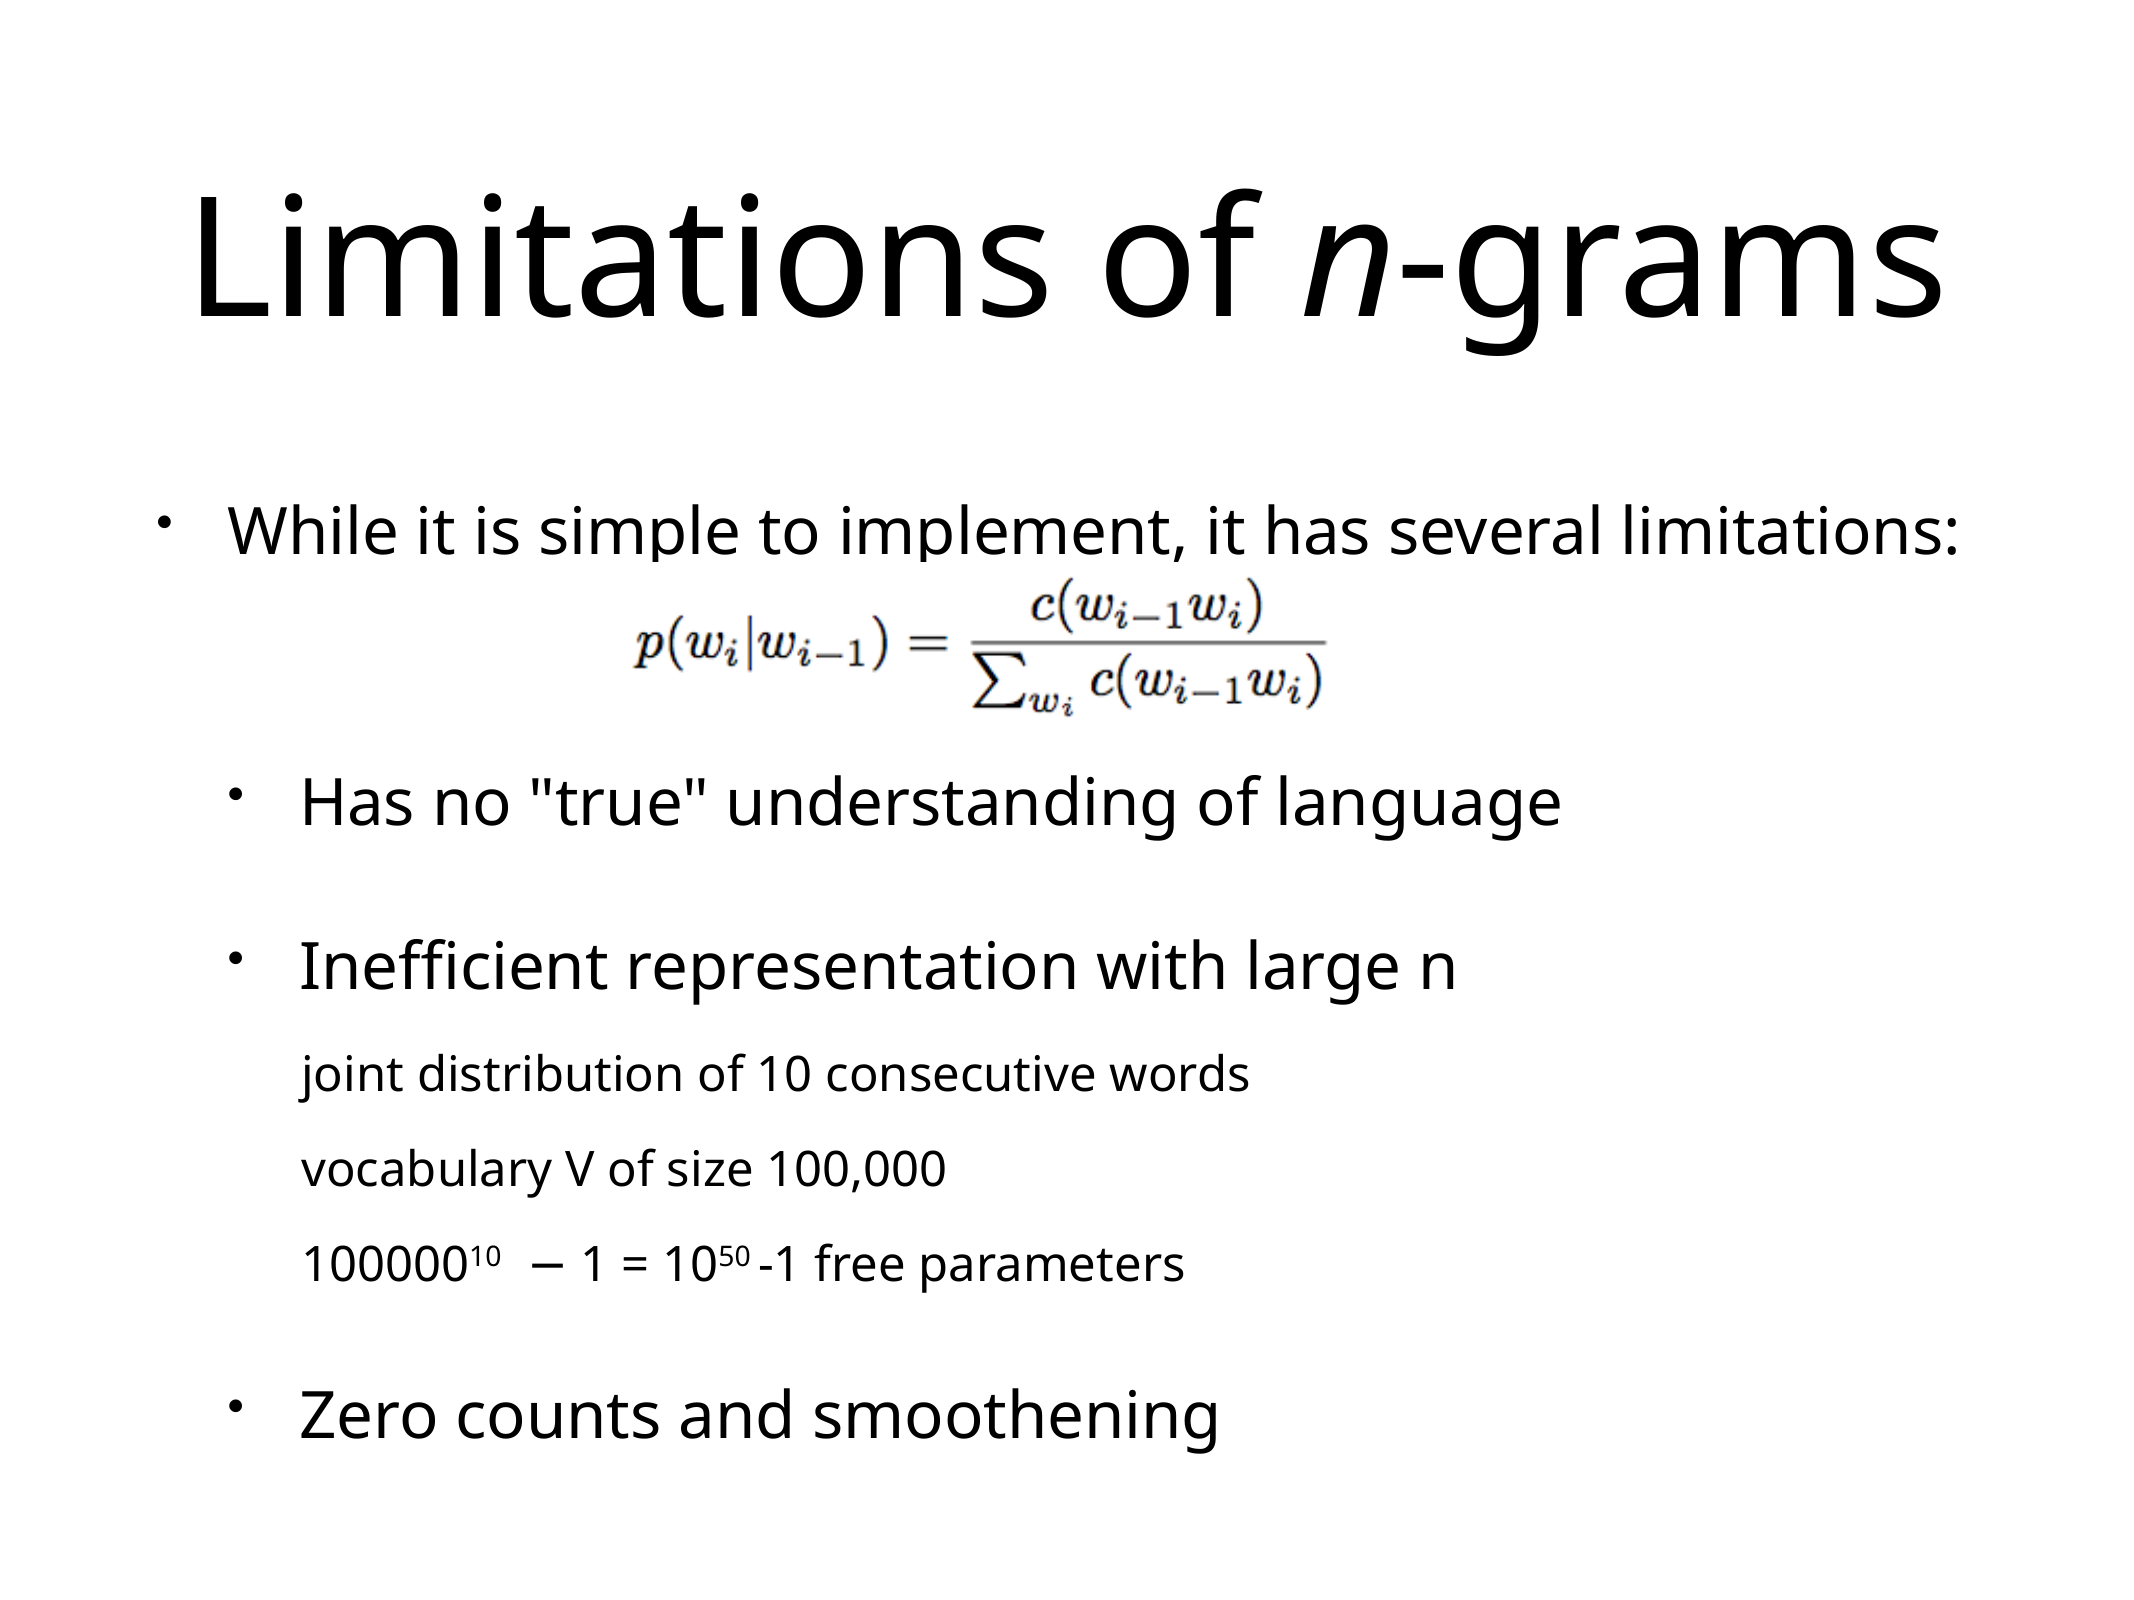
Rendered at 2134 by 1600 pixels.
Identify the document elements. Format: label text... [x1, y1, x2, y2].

picture [623, 561, 1361, 750]
list While it is simple to implement, it has several limitations: Has no "true" understanding of language Inefficient representation with large n joint distribution of 10 consecutive words vocabulary V of size 100,000 10000010 − 1 = 1050 -1 free parameters Zero counts and smoothening [155, 488, 1978, 1521]
title Limitations of n-grams [155, 72, 1978, 428]
